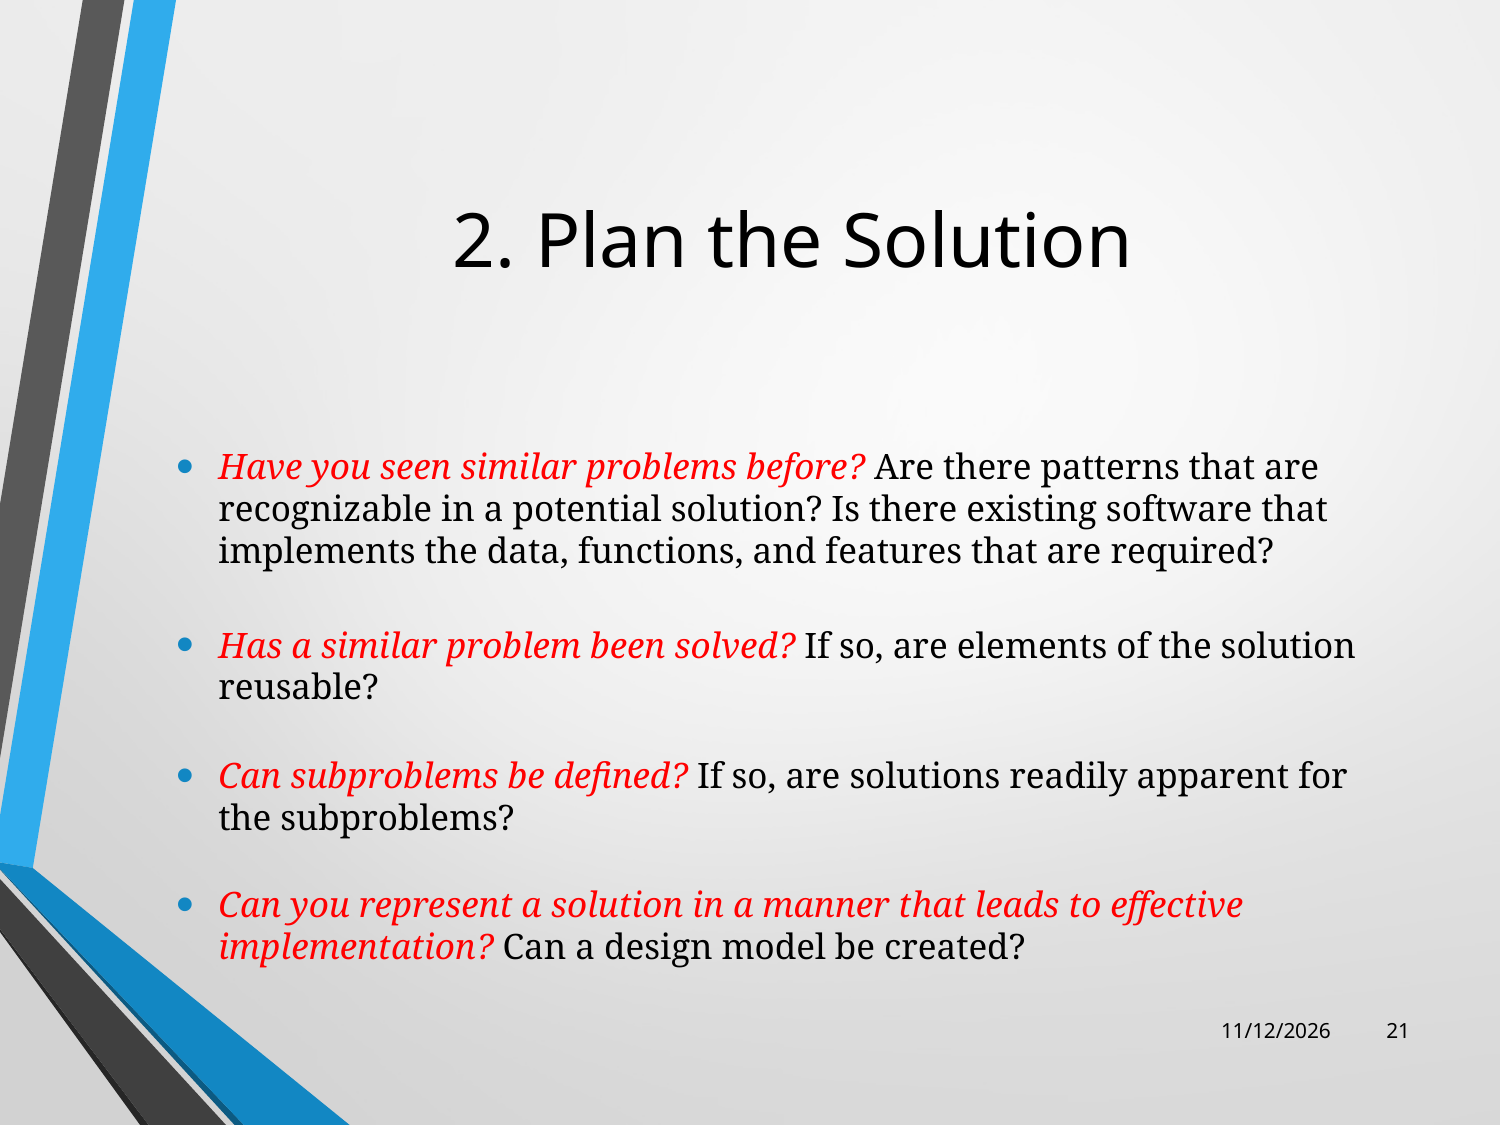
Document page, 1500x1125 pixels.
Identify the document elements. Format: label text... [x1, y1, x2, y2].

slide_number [1204, 1001, 1346, 1062]
slide_number 21 [1354, 1001, 1425, 1062]
list Have you seen similar problems before? Are there patterns that are recognizable in a potential solution? Is there existing software that implements the data, functions, and features that are required? Has a similar problem been solved? If so, are elements of the solution reusable? Can subproblems be defined? If so, are solutions readily apparent for the subproblems? Can you represent a solution in a manner that leads to effective implementation? Can a design model be created? [161, 437, 1425, 985]
title 2. Plan the Solution [161, 75, 1425, 400]
